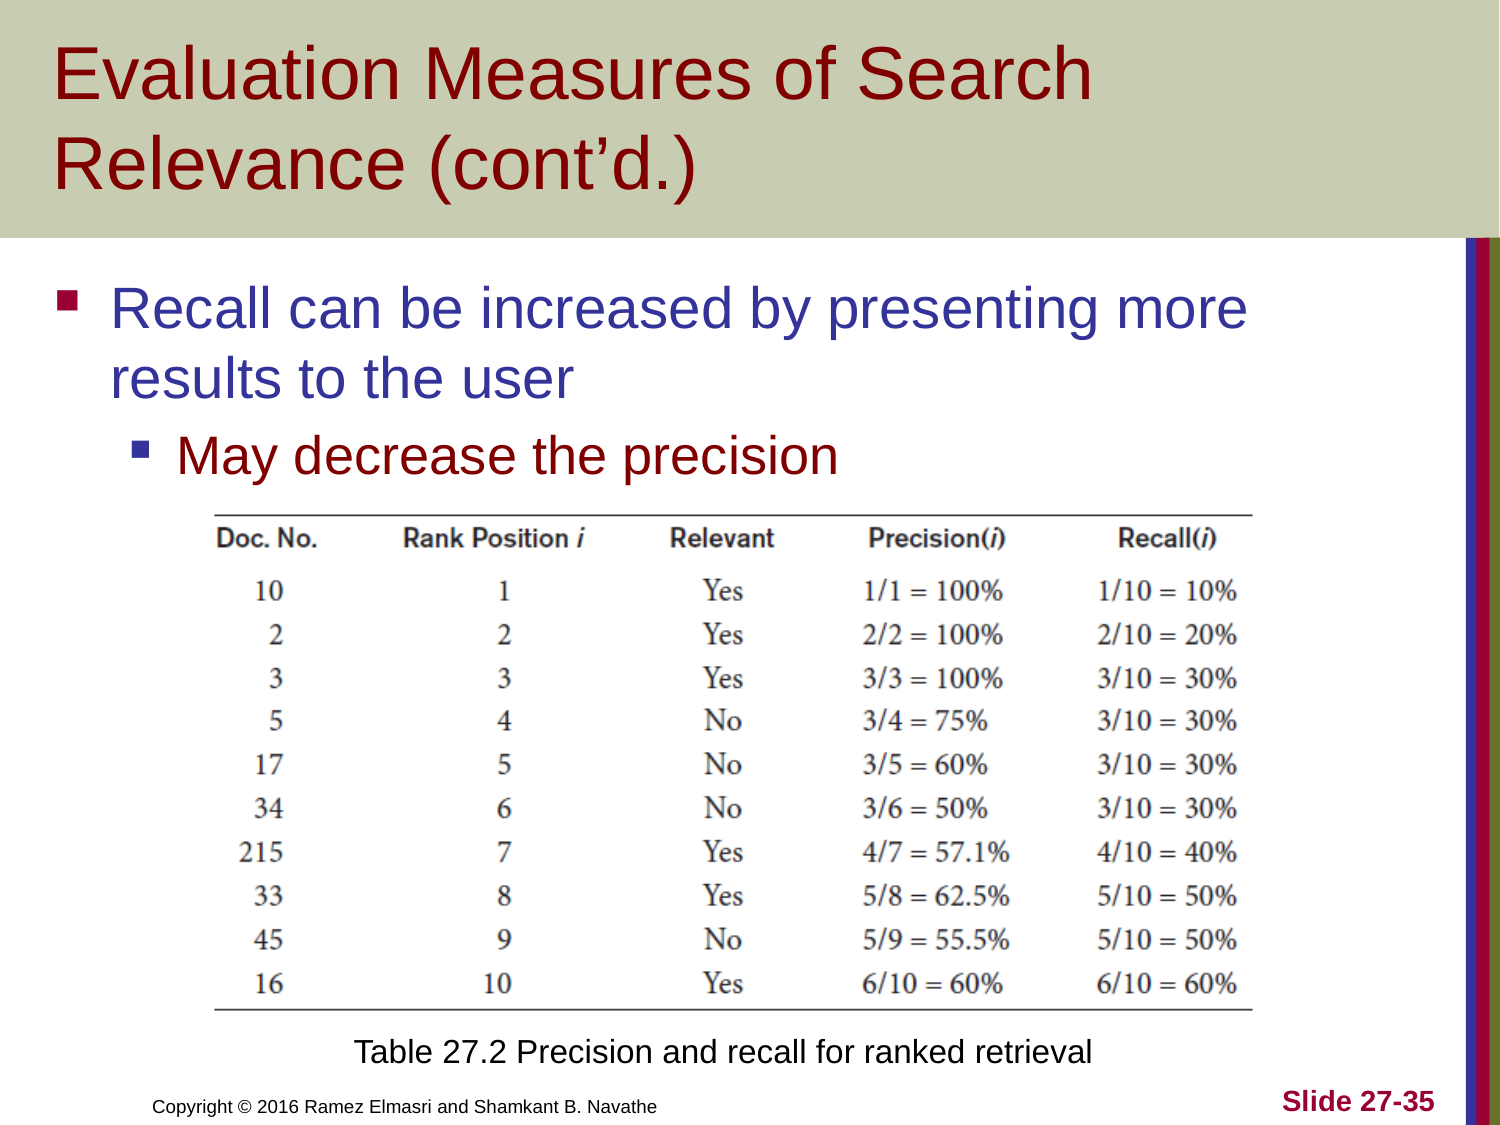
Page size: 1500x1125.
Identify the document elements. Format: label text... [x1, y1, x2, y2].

picture [199, 507, 1281, 1028]
text_box Table 27.2 Precision and recall for ranked retrieval [338, 1035, 1162, 1078]
list Recall can be increased by presenting more results to the user May decrease the precision [39, 262, 1388, 1013]
slide_number Slide 27-35 [1137, 1049, 1451, 1125]
title Evaluation Measures of Search Relevance (cont’d.) [37, 49, 1317, 213]
